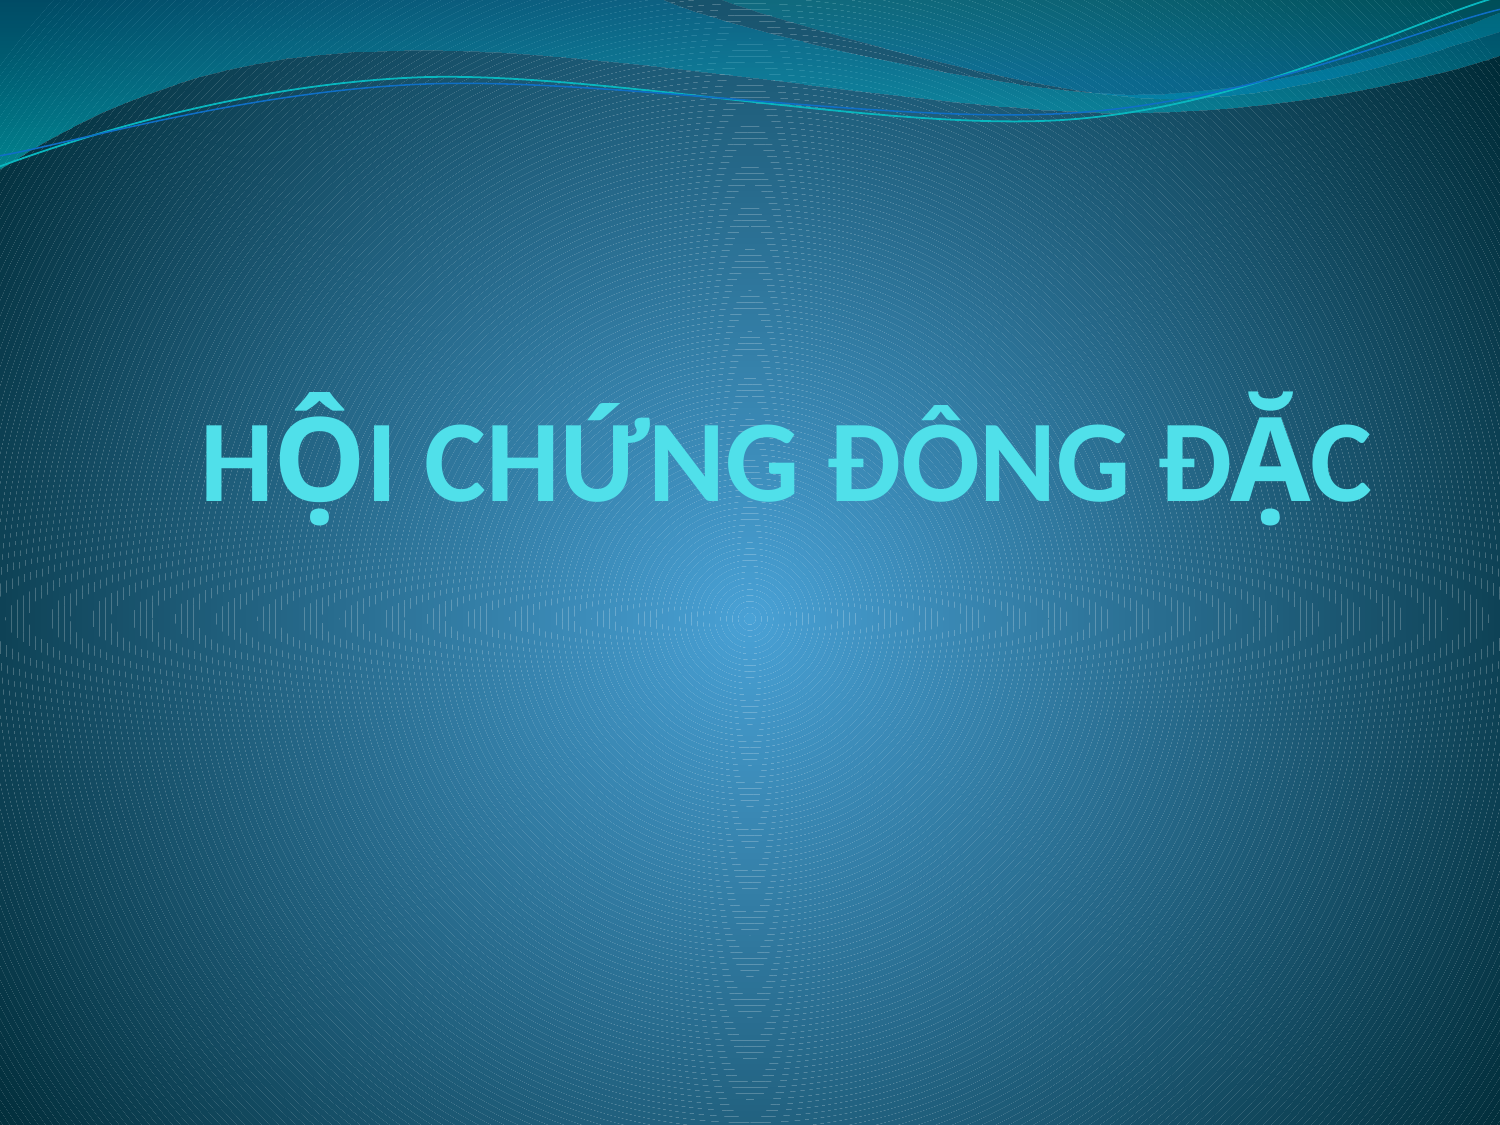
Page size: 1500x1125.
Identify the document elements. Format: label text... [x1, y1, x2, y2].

title HỘI CHỨNG ĐÔNG ĐẶC [87, 224, 1376, 525]
